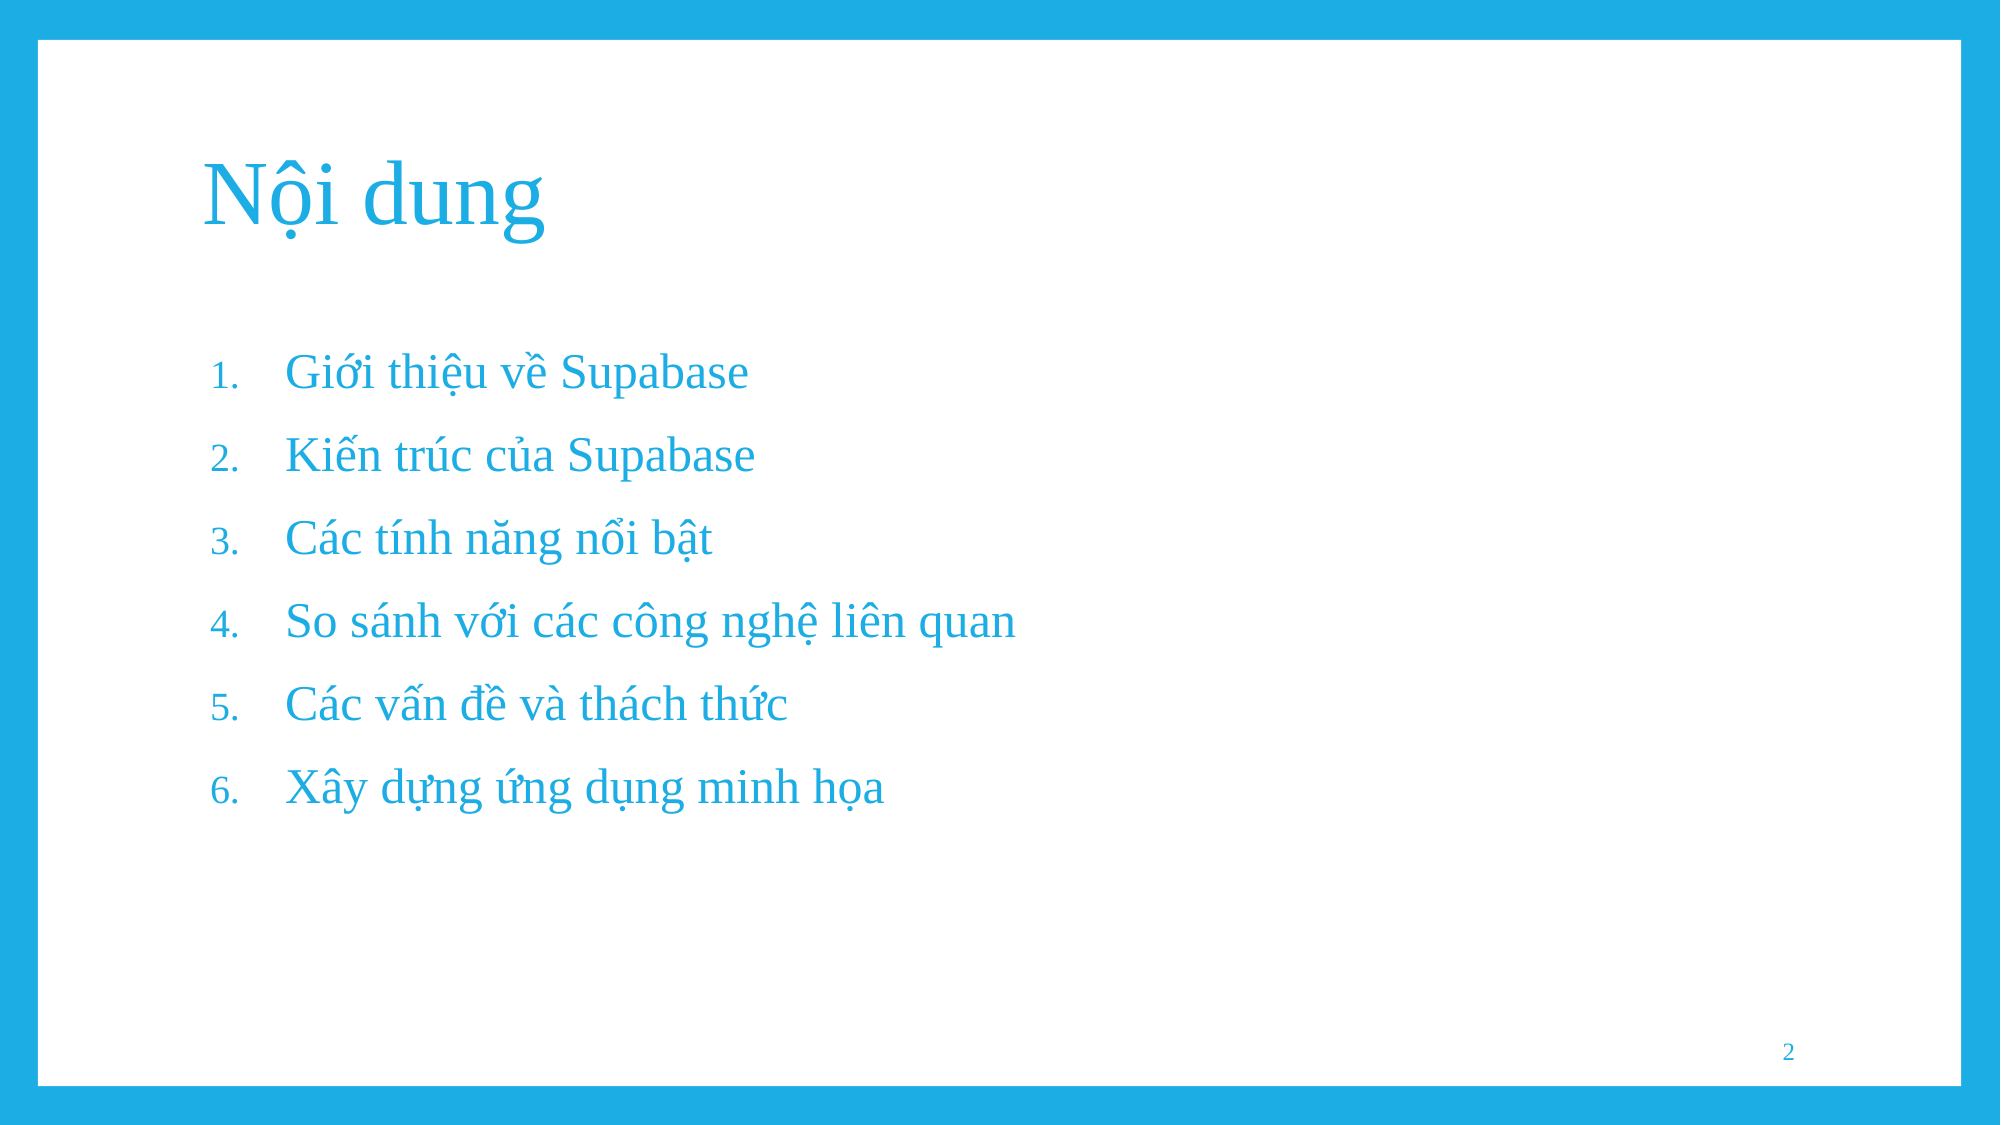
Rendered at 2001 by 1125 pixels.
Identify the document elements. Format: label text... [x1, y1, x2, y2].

list Giới thiệu về Supabase Kiến trúc của Supabase Các tính năng nổi bật So sánh với các công nghệ liên quan Các vấn đề và thách thức Xây dựng ứng dụng minh họa [187, 337, 1808, 1000]
title Nội dung [187, 83, 1808, 306]
slide_number 2 [1530, 1020, 1811, 1081]
